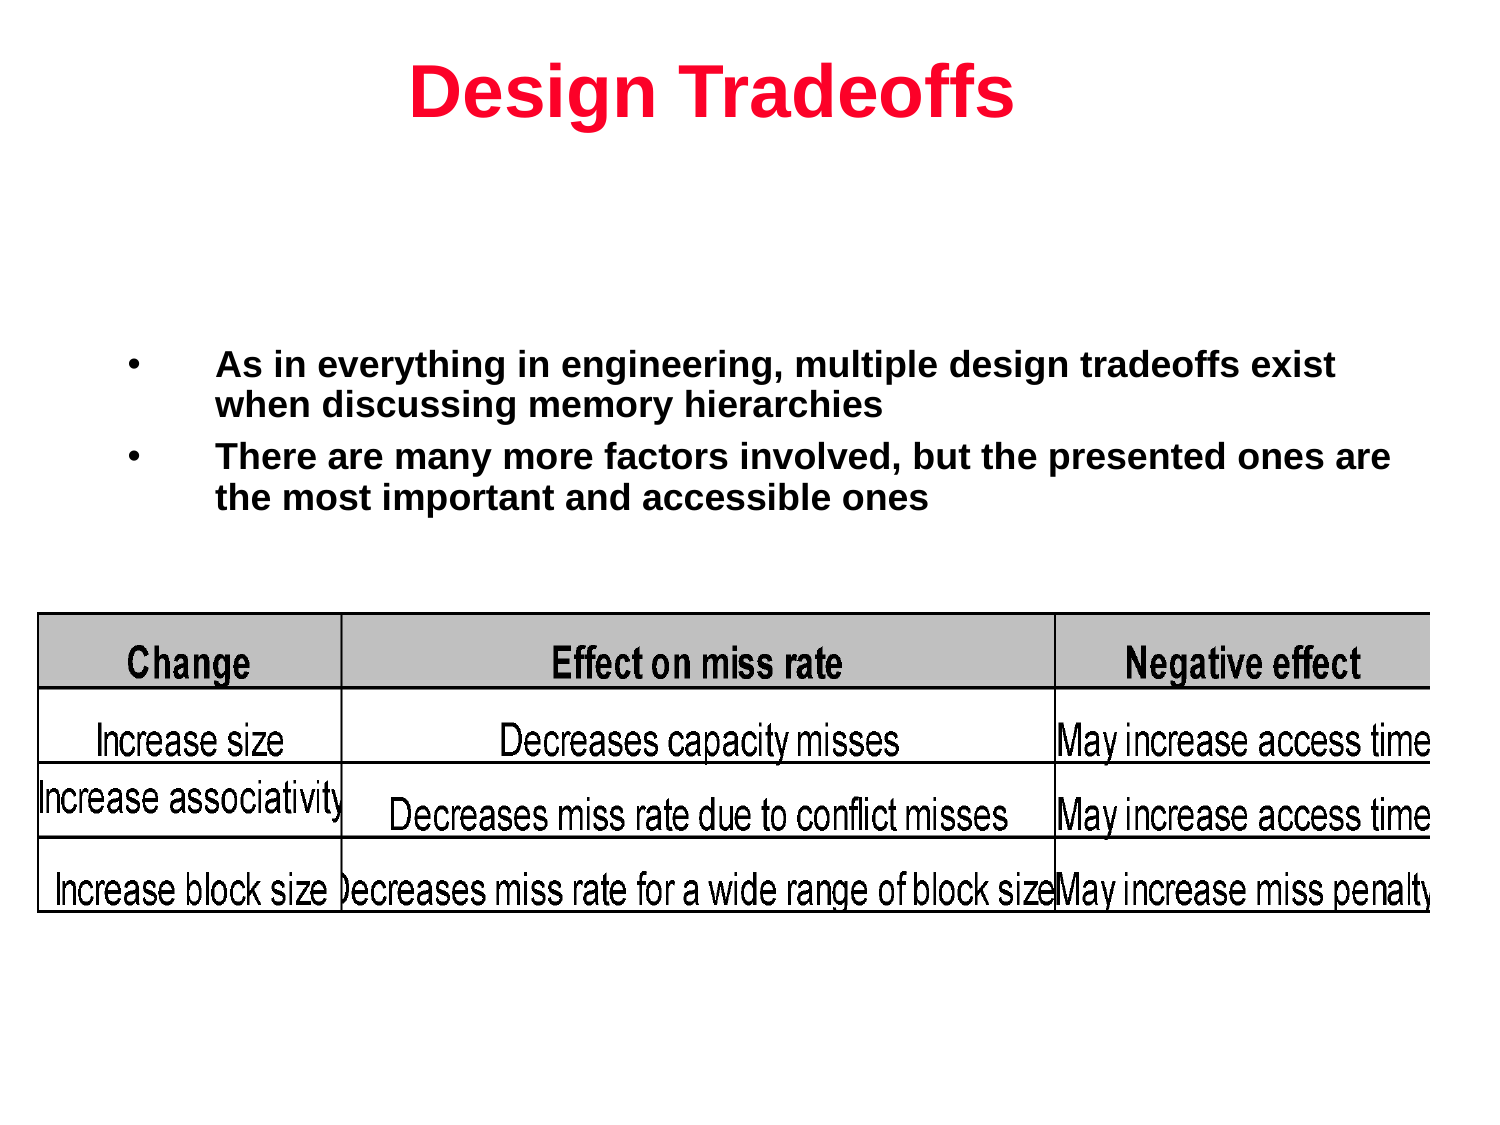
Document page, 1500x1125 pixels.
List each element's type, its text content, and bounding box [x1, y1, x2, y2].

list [37, 612, 1430, 913]
title Design Tradeoffs [125, 0, 1300, 188]
list As in everything in engineering, multiple design tradeoffs exist when discussing memory hierarchies There are many more factors involved, but the presented ones are the most important and accessible ones [112, 337, 1450, 625]
